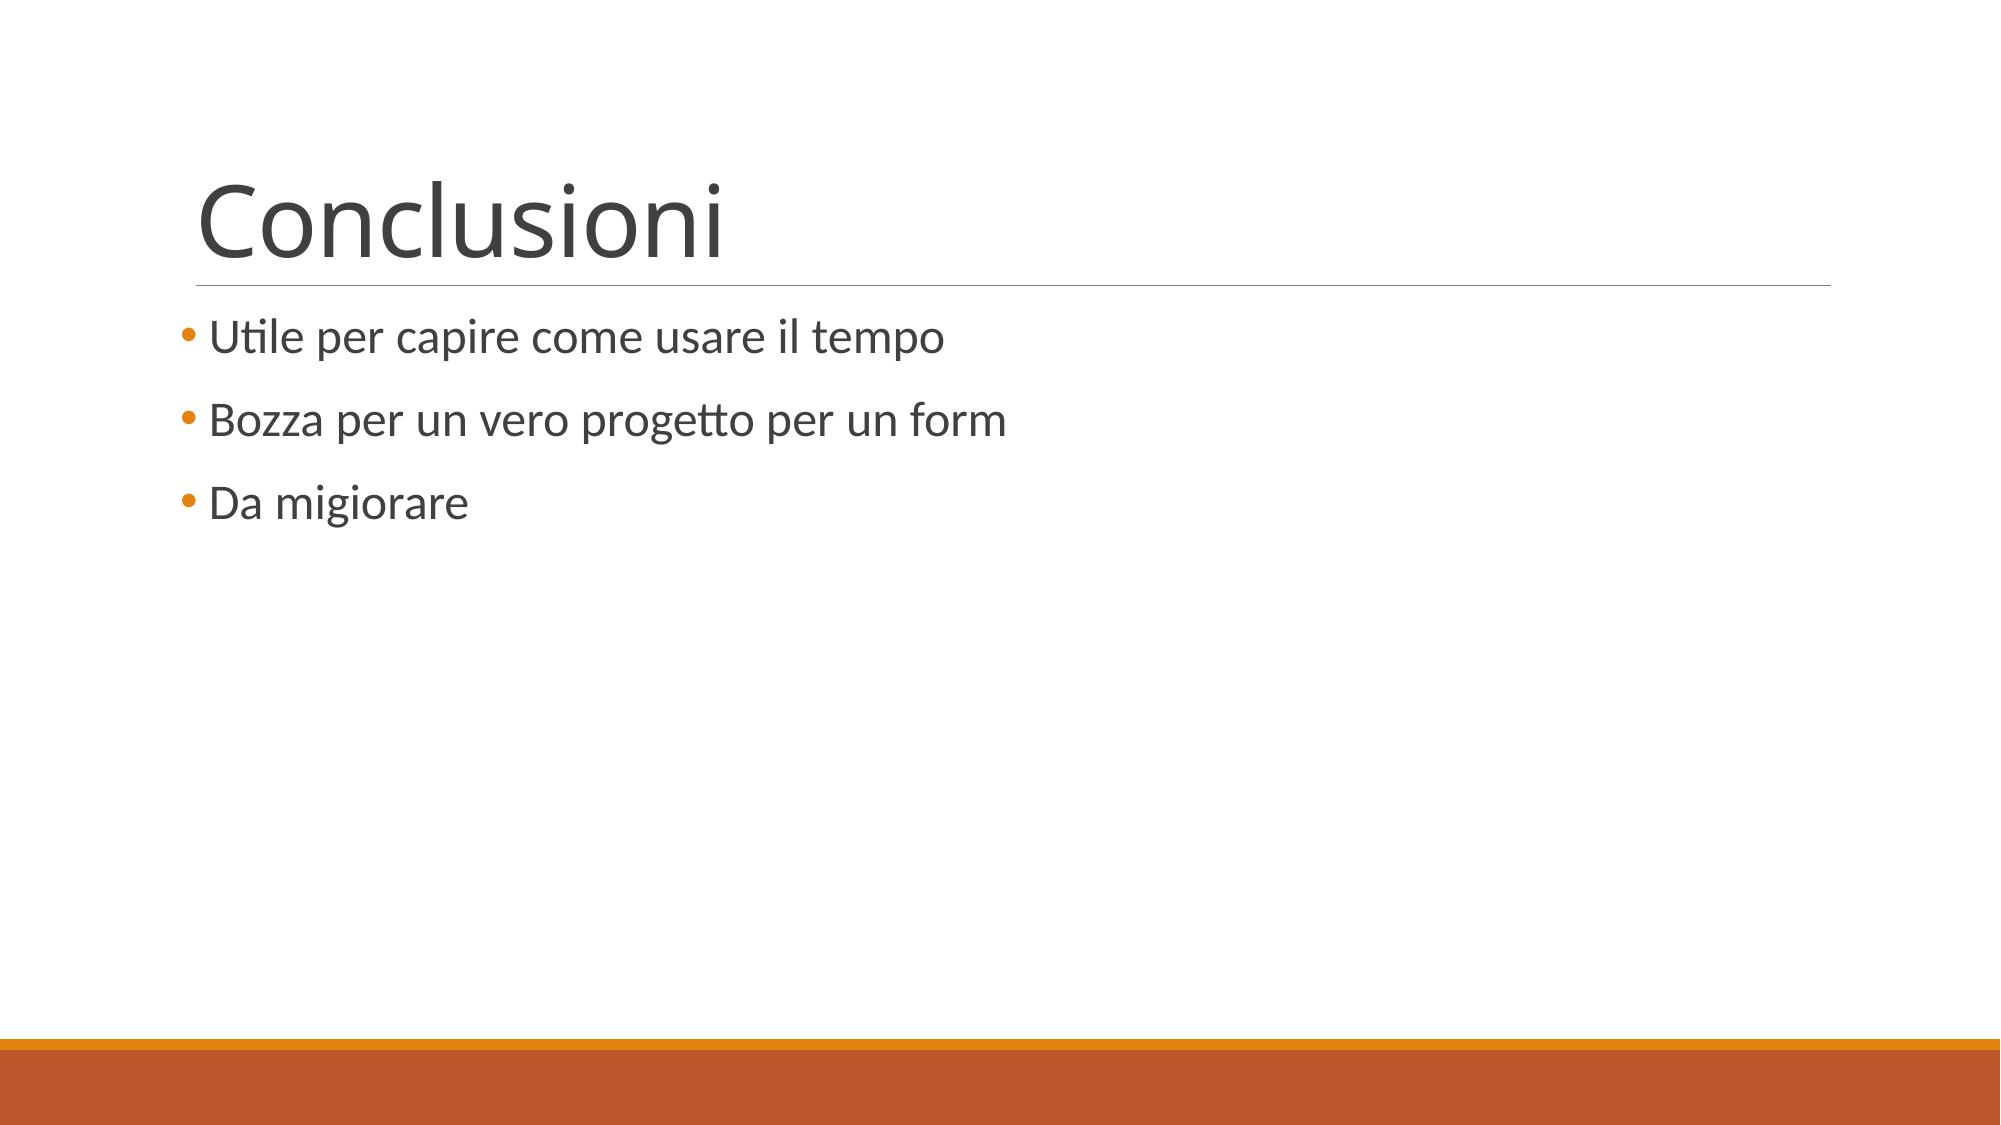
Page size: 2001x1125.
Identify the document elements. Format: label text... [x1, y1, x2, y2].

list Utile per capire come usare il tempo Bozza per un vero progetto per un form Da migiorare [180, 302, 1830, 963]
title Conclusioni [180, 47, 1830, 285]
